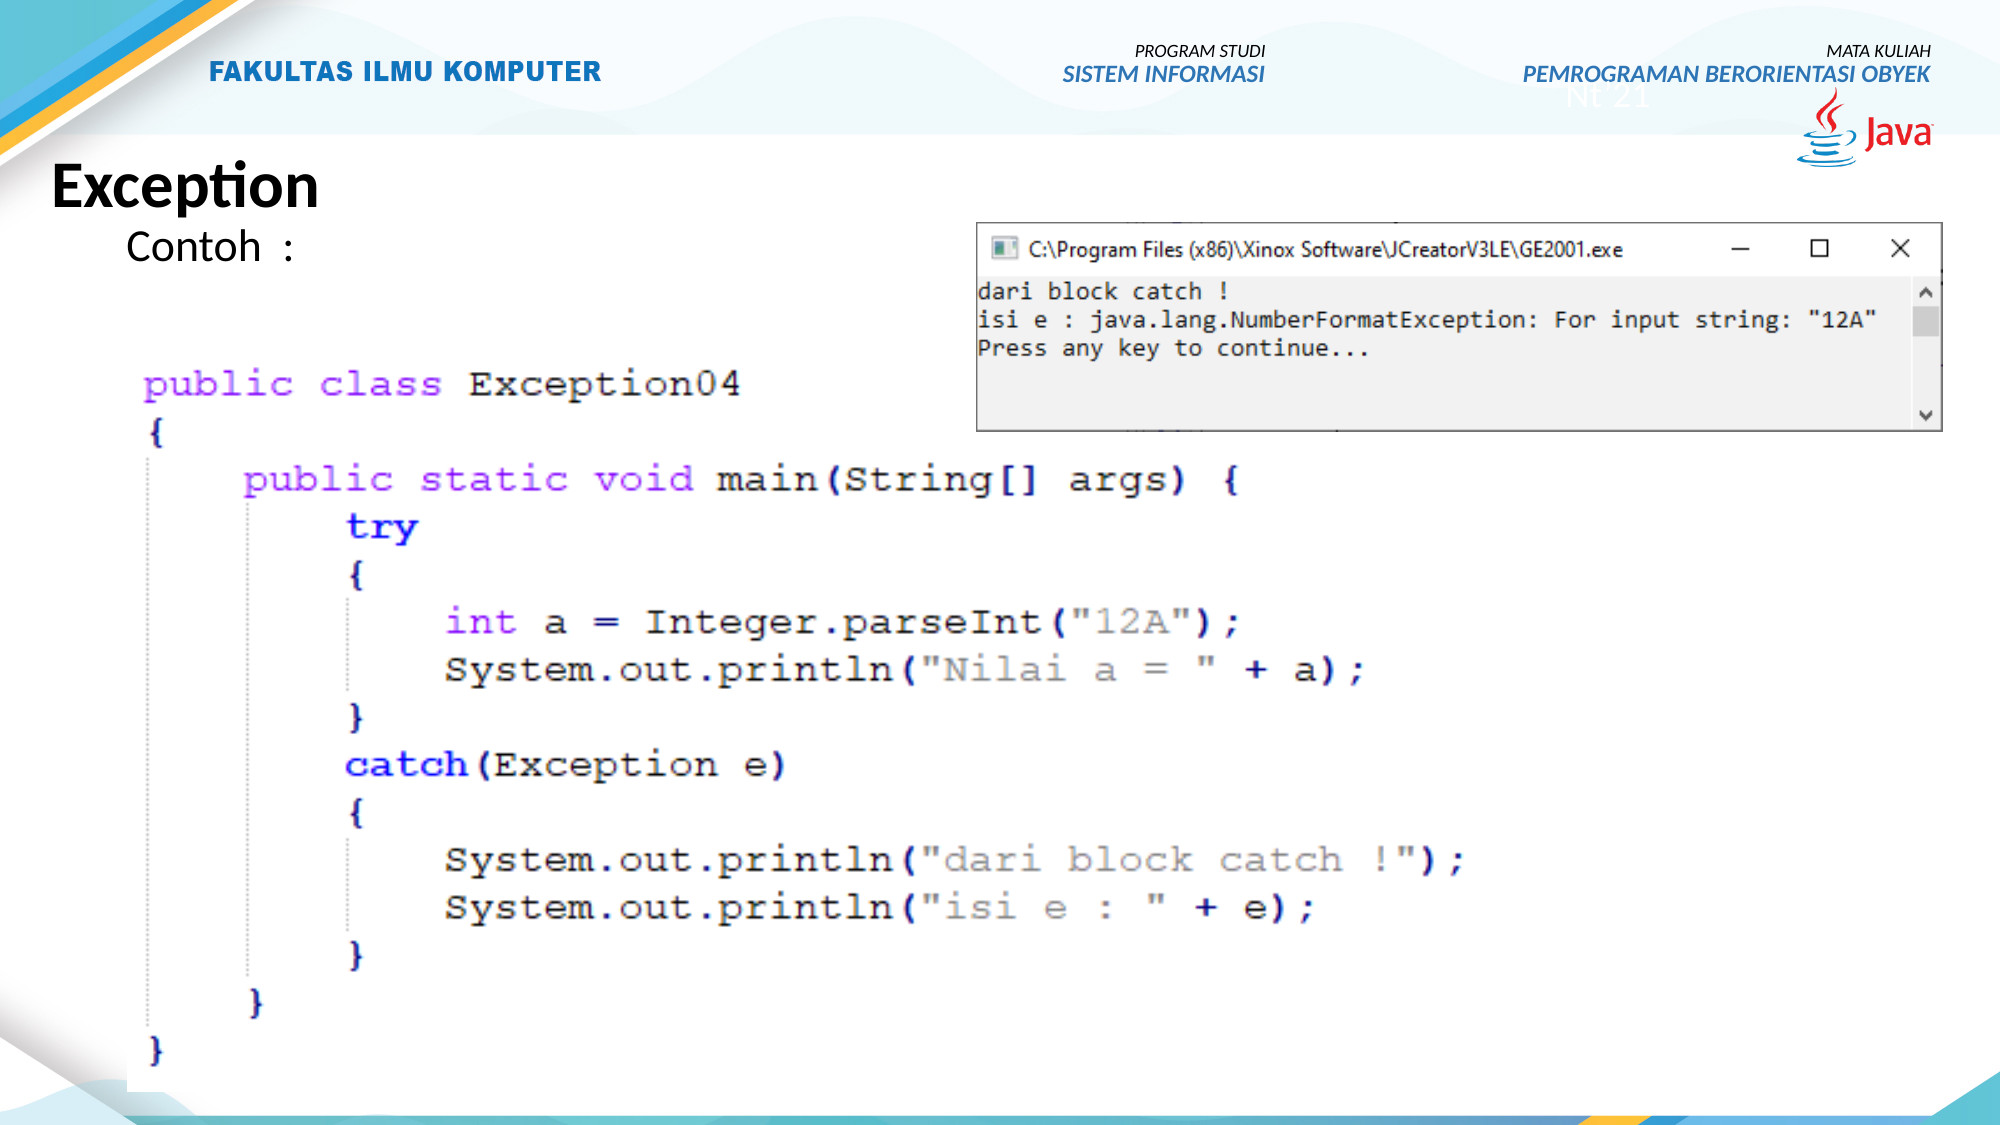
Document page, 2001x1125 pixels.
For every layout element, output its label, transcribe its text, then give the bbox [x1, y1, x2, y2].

text_box Nt’21 [1550, 62, 1711, 123]
picture [0, 0, 2000, 1125]
text_box MATA KULIAH PEMROGRAMAN BERORIENTASI OBYEK [1487, 33, 1947, 118]
text_box PROGRAM STUDI SISTEM INFORMASI [904, 33, 1281, 118]
text_box Exception [36, 133, 486, 228]
text_box Contoh : [111, 218, 1885, 386]
